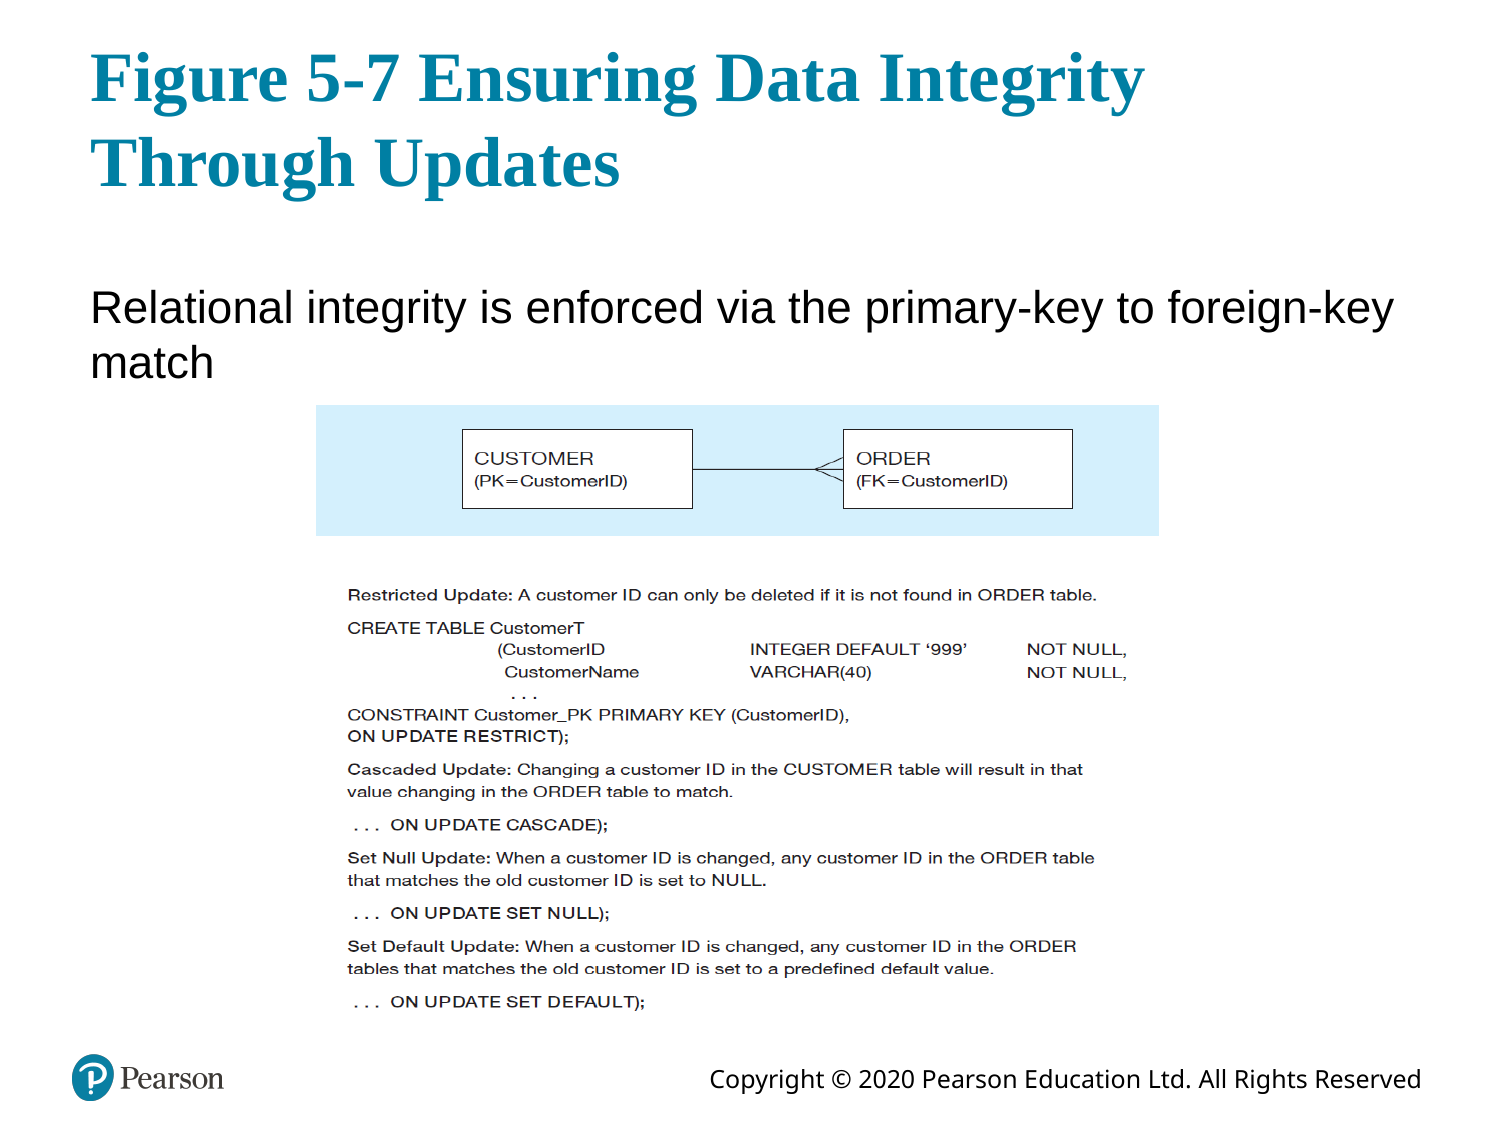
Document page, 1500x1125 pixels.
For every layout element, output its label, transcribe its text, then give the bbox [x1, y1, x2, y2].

picture [72, 1054, 88, 1070]
picture [98, 1054, 224, 1101]
picture [72, 1087, 83, 1101]
list Relational integrity is enforced via the primary-key to foreign-key match [75, 262, 1425, 384]
picture [316, 404, 1159, 1032]
title Figure 5-7 Ensuring Data Integrity Through Updates [75, 35, 1425, 216]
picture [80, 1063, 106, 1088]
